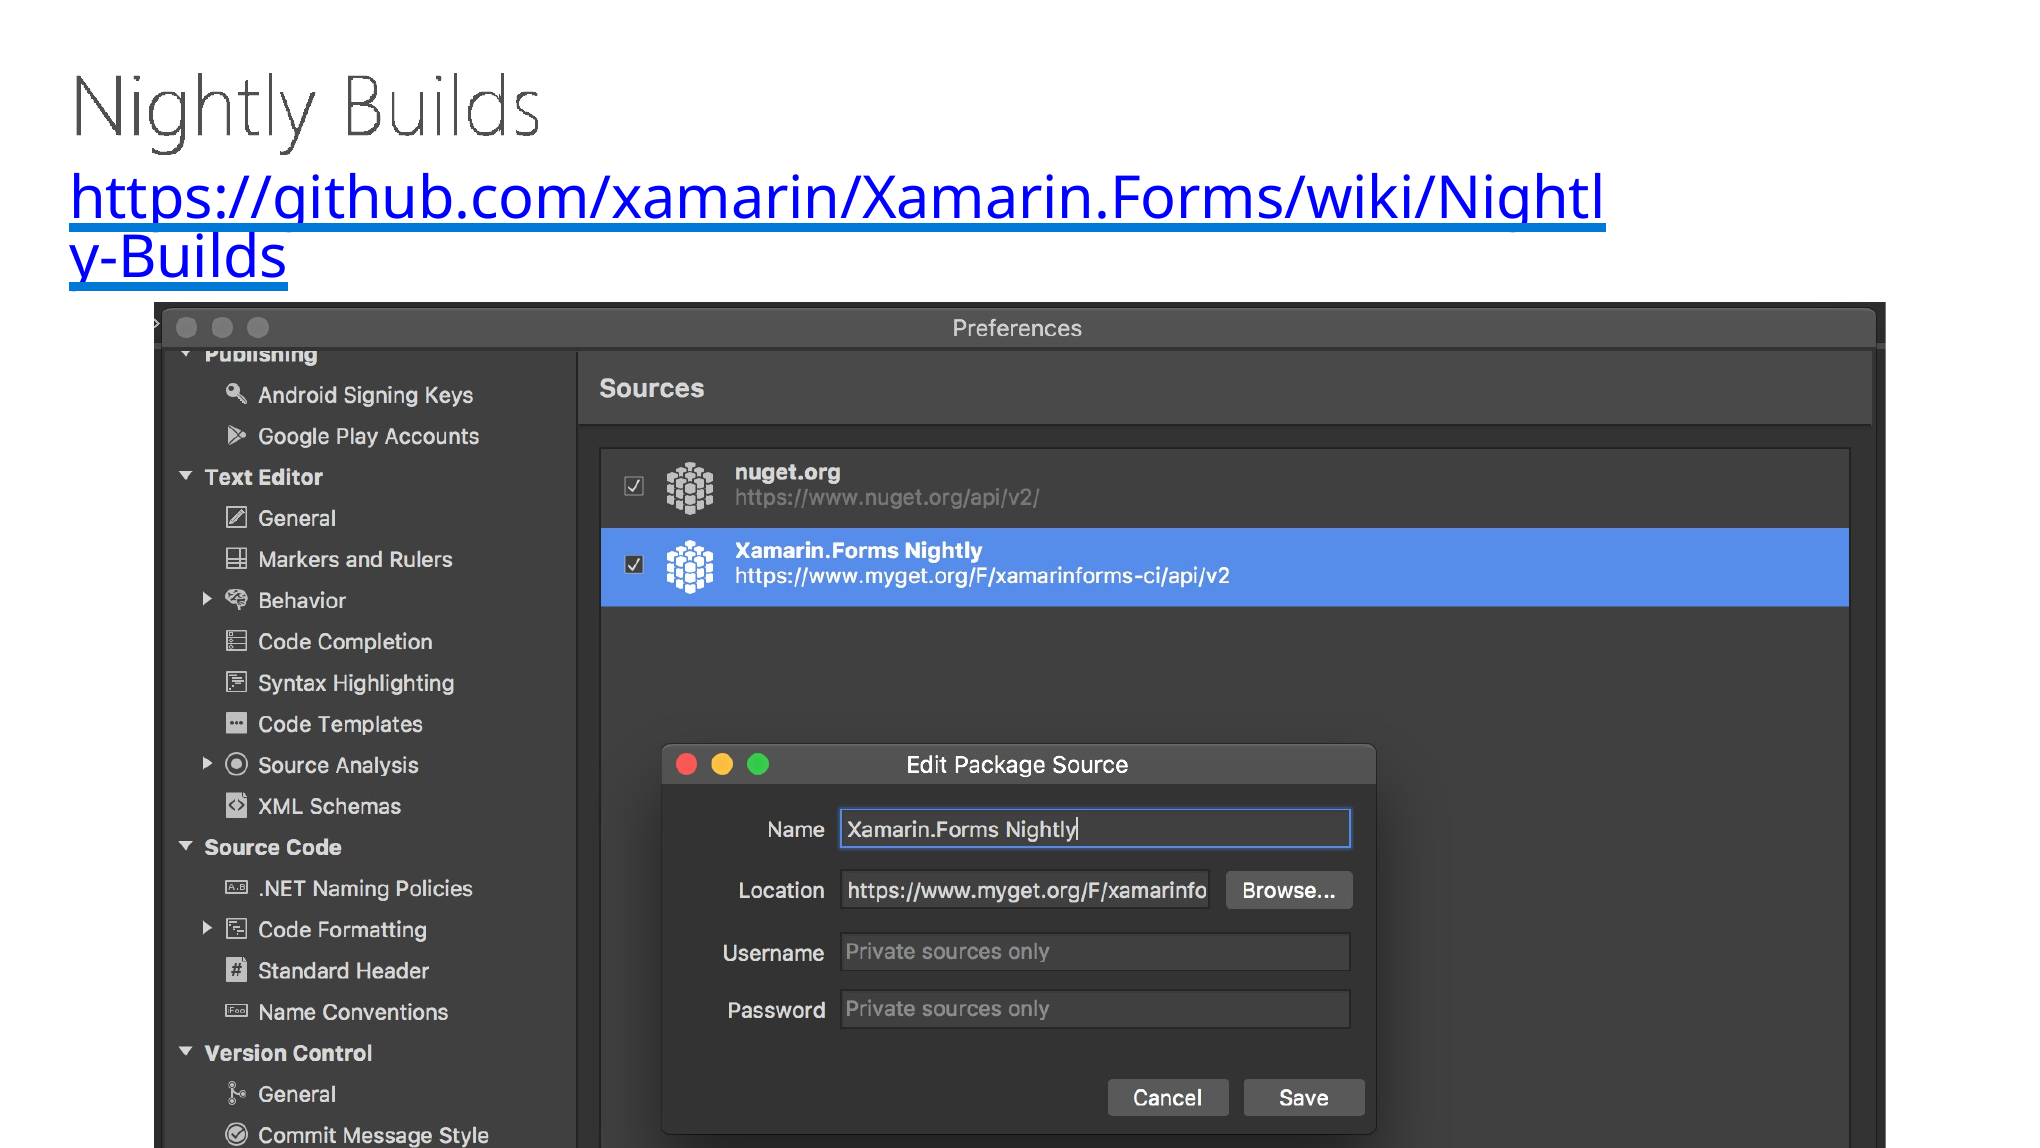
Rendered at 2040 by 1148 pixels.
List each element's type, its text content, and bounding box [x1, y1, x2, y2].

text_box [154, 302, 1886, 1148]
title https://github.com/xamarin/Xamarin.Forms/wiki/Nightly-Builds [67, 156, 1626, 351]
picture [76, 73, 538, 155]
